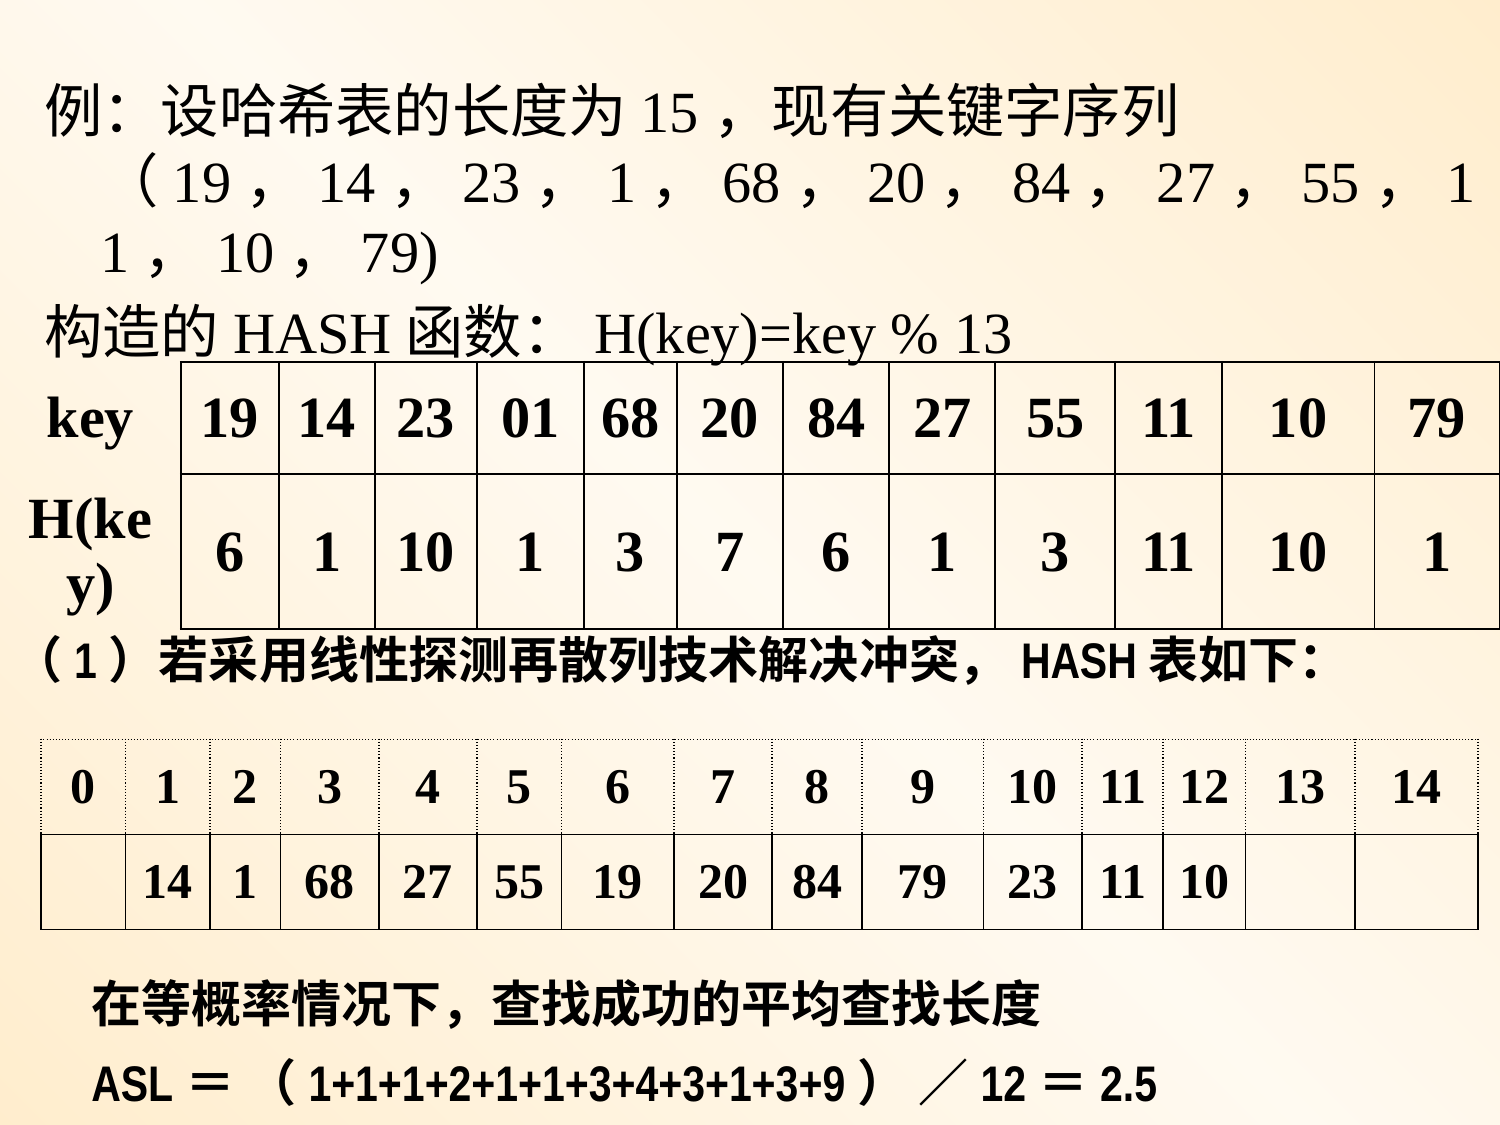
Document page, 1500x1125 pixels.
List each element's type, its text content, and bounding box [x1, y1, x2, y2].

table_cell 79 [863, 835, 983, 929]
table_header 23 [376, 363, 476, 473]
list 例：设哈希表的长度为15，现有关键字序列（19，14，23，1，68，20，84，27，55，11，10，79) 构造的HASH函数：H(key)=key % 13 [29, 66, 1500, 303]
table_header 12 [1163, 740, 1245, 834]
text_box 在等概率情况下，查找成功的平均查找长度 ASL＝ （1+1+1+2+1+1+3+4+3+1+3+9） ／12＝2.5 [76, 972, 1365, 1120]
table_cell 6 [182, 475, 278, 621]
table_header 10 [1223, 363, 1374, 473]
table_header 11 [1082, 740, 1163, 834]
table_cell 11 [1116, 475, 1221, 621]
table_cell H(key) [0, 474, 180, 621]
table_cell [1246, 835, 1354, 929]
table_header 7 [674, 740, 772, 834]
table_cell 20 [675, 835, 771, 929]
table_header 10 [984, 740, 1082, 834]
table_cell 10 [1223, 475, 1374, 628]
table_cell 1 [211, 835, 280, 929]
table_header 4 [379, 740, 477, 834]
table_cell 1 [890, 475, 994, 621]
table_cell [42, 835, 125, 929]
table_header 19 [182, 363, 278, 473]
table_header 0 [41, 740, 125, 834]
table_header 9 [862, 740, 984, 834]
table_cell 11 [1083, 835, 1162, 929]
table_cell 10 [376, 475, 476, 621]
table_header 68 [585, 363, 676, 473]
table_header 79 [1375, 363, 1499, 473]
text_box （1）若采用线性探测再散列技术解决冲突，HASH表如下： [0, 621, 1364, 697]
table_header 1 [125, 740, 210, 834]
table_cell 14 [126, 835, 209, 929]
table_cell 1 [478, 475, 583, 621]
table_header 84 [784, 363, 888, 473]
table_header 14 [1355, 740, 1478, 834]
table_header 3 [280, 740, 379, 834]
table_cell 7 [678, 475, 782, 621]
table_header 6 [561, 740, 674, 834]
table_cell 3 [585, 475, 676, 621]
table_cell 68 [281, 835, 378, 929]
table_cell [1356, 835, 1477, 929]
table_cell 3 [996, 475, 1114, 621]
table_header key [0, 362, 180, 474]
table_header 2 [210, 740, 280, 834]
table_header 20 [678, 363, 782, 473]
table_cell 84 [773, 835, 861, 929]
table_header 8 [772, 740, 862, 834]
table_cell 55 [478, 835, 561, 929]
table_cell 6 [784, 475, 888, 621]
table_cell 1 [280, 475, 374, 621]
table_header 13 [1245, 740, 1355, 834]
table_header 01 [478, 363, 583, 473]
table_cell 19 [562, 835, 673, 929]
table_header 14 [280, 363, 374, 473]
table_header 5 [477, 740, 561, 834]
table_header 11 [1116, 363, 1221, 473]
table_header 27 [890, 363, 994, 473]
table_cell 27 [380, 835, 476, 929]
table_header 55 [996, 363, 1114, 473]
table_cell 10 [1164, 835, 1245, 929]
table_cell 1 [1375, 475, 1499, 628]
table_cell 23 [984, 835, 1081, 929]
